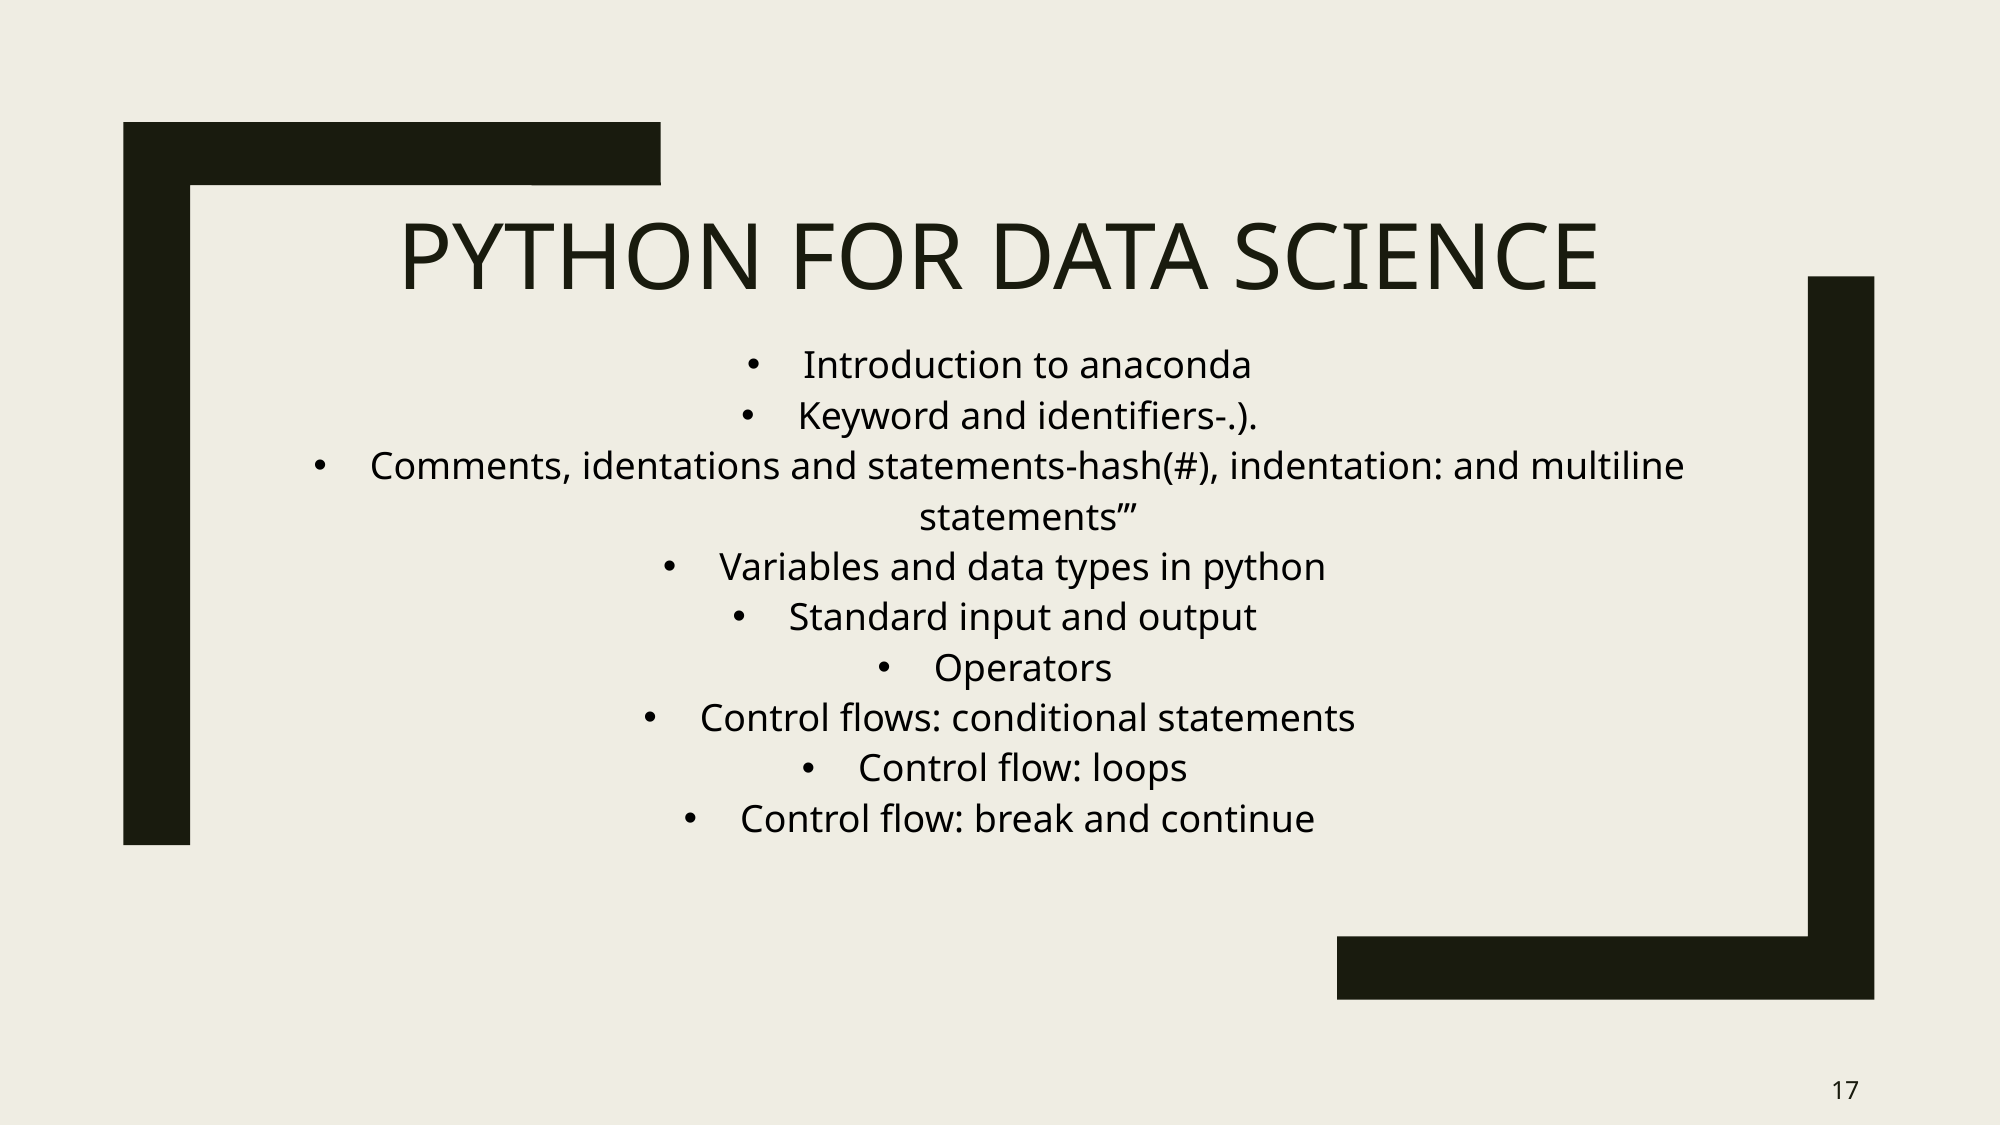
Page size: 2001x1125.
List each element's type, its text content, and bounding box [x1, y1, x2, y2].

title Python for Data Science [278, 218, 1722, 317]
subtitle Introduction to anaconda Keyword and identifiers-.). Comments, identations and statements-hash(#), indentation: and multiline statements’’’ Variables and data types in python Standard input and output Operators Control flows: conditional statements Control flow: loops Control flow: break and continue [278, 328, 1722, 907]
slide_number 17 [1612, 1058, 1875, 1125]
